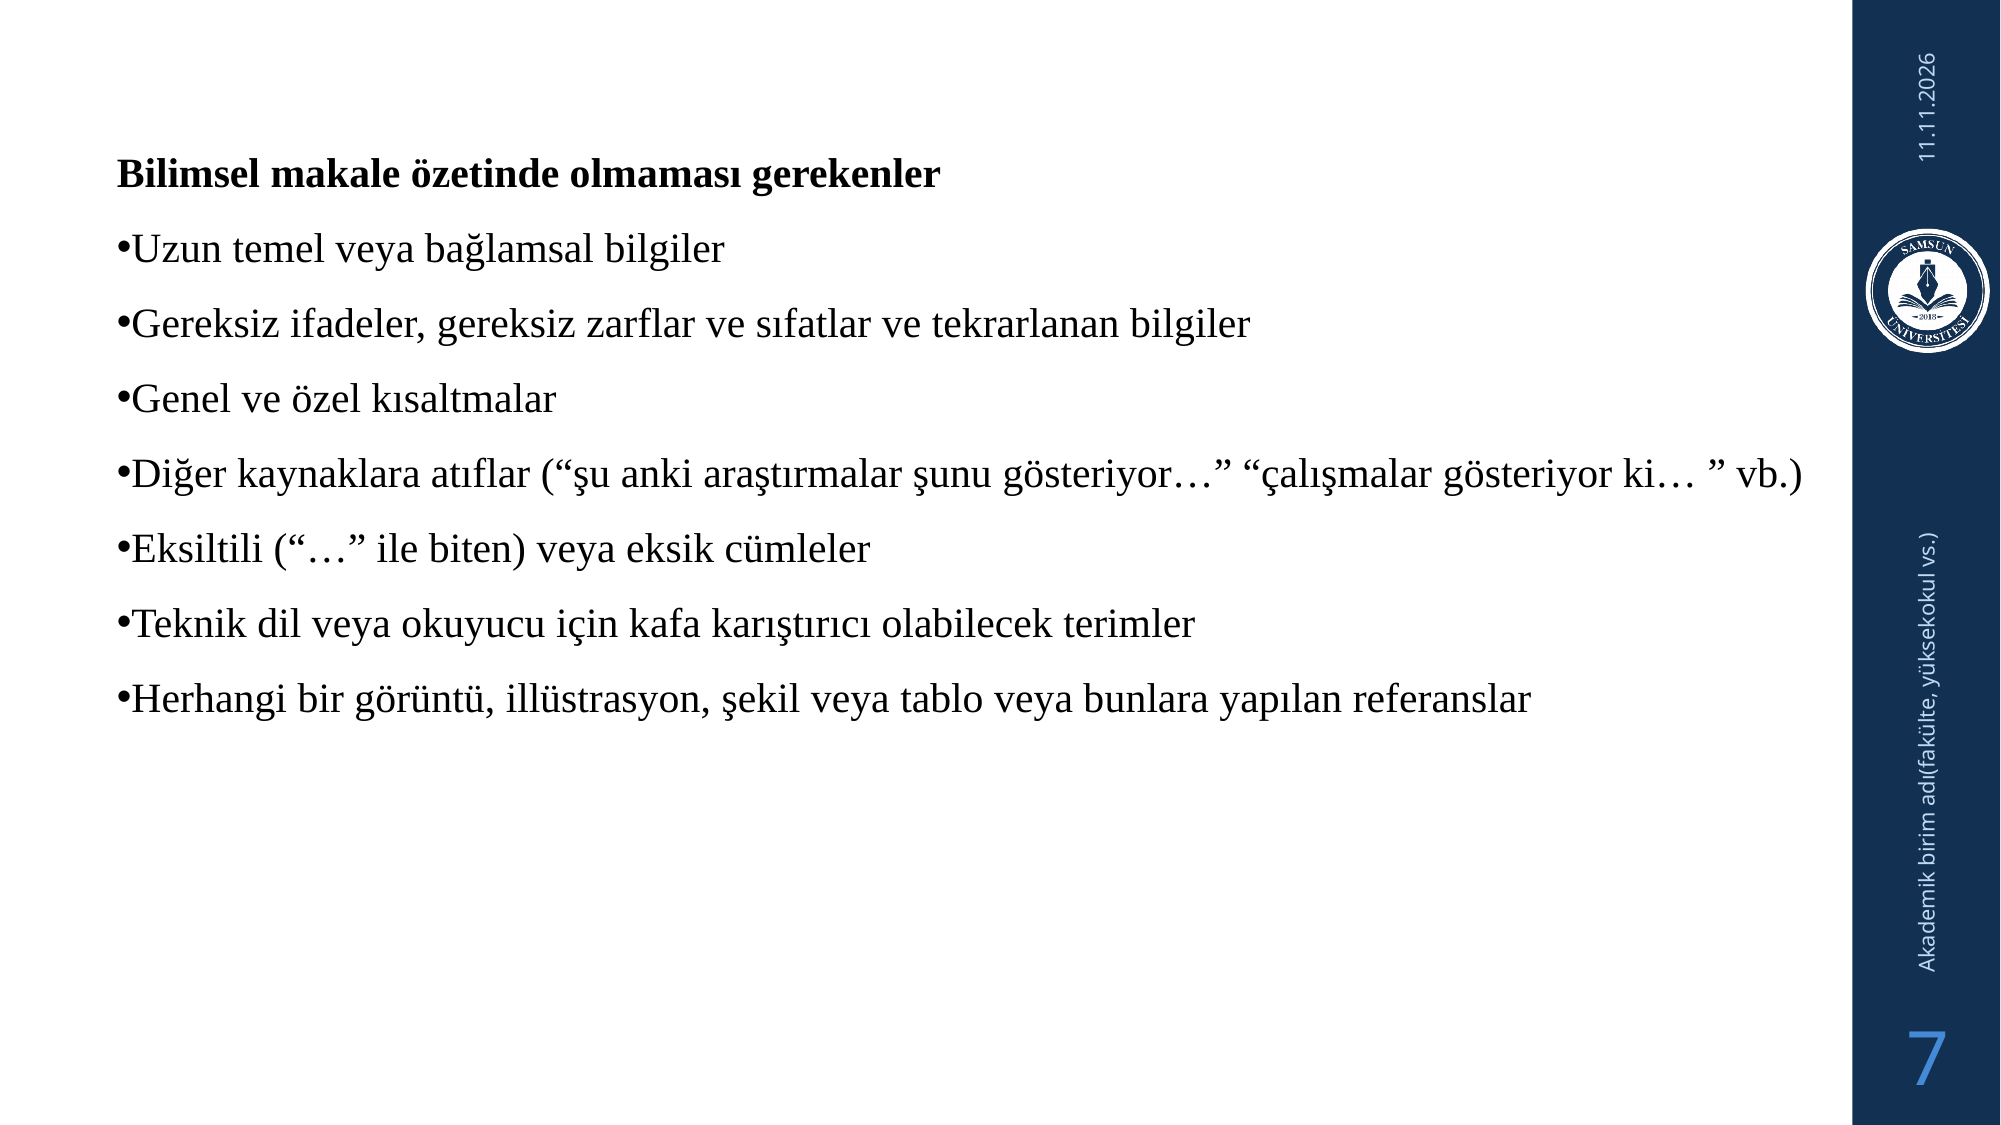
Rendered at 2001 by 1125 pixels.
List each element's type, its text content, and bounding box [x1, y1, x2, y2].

text_box Bilimsel makale özetinde olmaması gerekenler Uzun temel veya bağlamsal bilgiler Gereksiz ifadeler, gereksiz zarflar ve sıfatlar ve tekrarlanan bilgiler Genel ve özel kısaltmalar Diğer kaynaklara atıflar (“şu anki araştırmalar şunu gösteriyor…” “çalışmalar gösteriyor ki… ” vb.) Eksiltili (“…” ile biten) veya eksik cümleler Teknik dil veya okuyucu için kafa karıştırıcı olabilecek terimler Herhangi bir görüntü, illüstrasyon, şekil veya tablo veya bunlara yapılan referanslar [102, 113, 1845, 729]
footer Akademik birim adı(fakülte, yüksekokul vs.) [1897, 400, 1958, 988]
slide_number 7 [1852, 1012, 2000, 1110]
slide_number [1897, 37, 1958, 220]
picture [1861, 224, 1994, 357]
